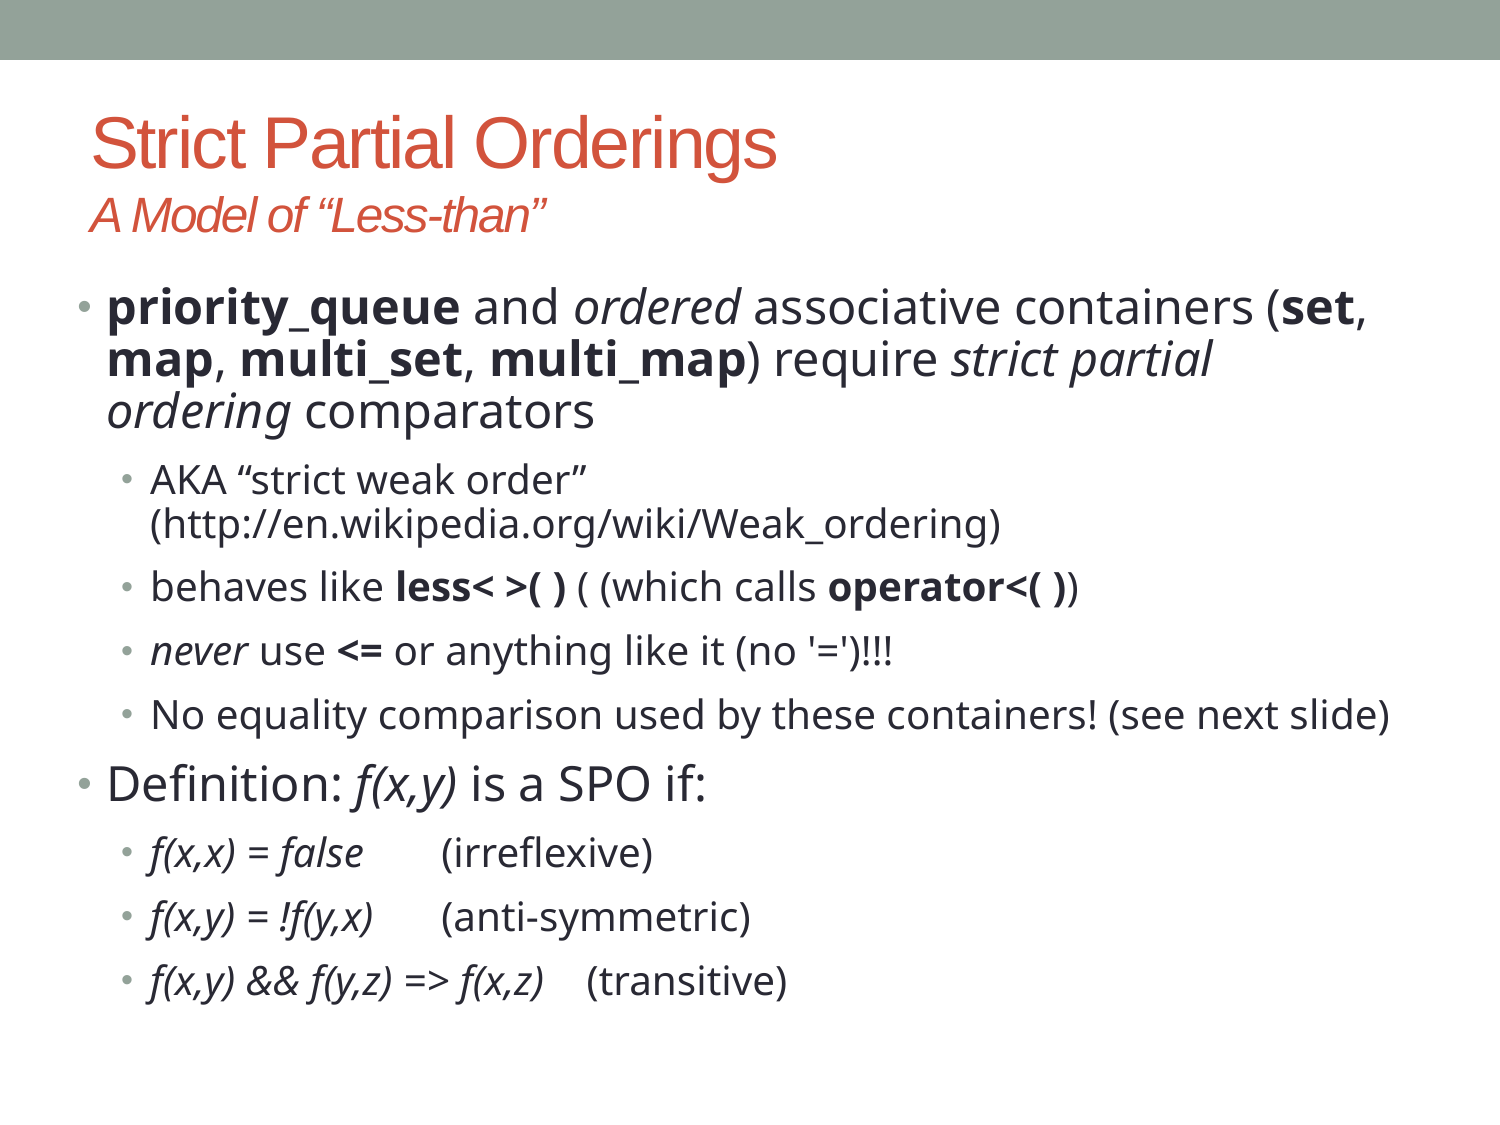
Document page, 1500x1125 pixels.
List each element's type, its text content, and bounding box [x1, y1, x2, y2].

title Strict Partial Orderings A Model of “Less-than” [75, 87, 1425, 250]
list priority_queue and ordered associative containers (set, map, multi_set, multi_map) require strict partial ordering comparators AKA “strict weak order” (http://en.wikipedia.org/wiki/Weak_ordering) behaves like less< >( ) ( (which calls operator<( )) never use <= or anything like it (no '=')!!! No equality comparison used by these containers! (see next slide) Definition: f(x,y) is a SPO if: f(x,x) = false (irreflexive) f(x,y) = !f(y,x) (anti-symmetric) f(x,y) && f(y,z) => f(x,z) (transitive) [62, 275, 1413, 1034]
